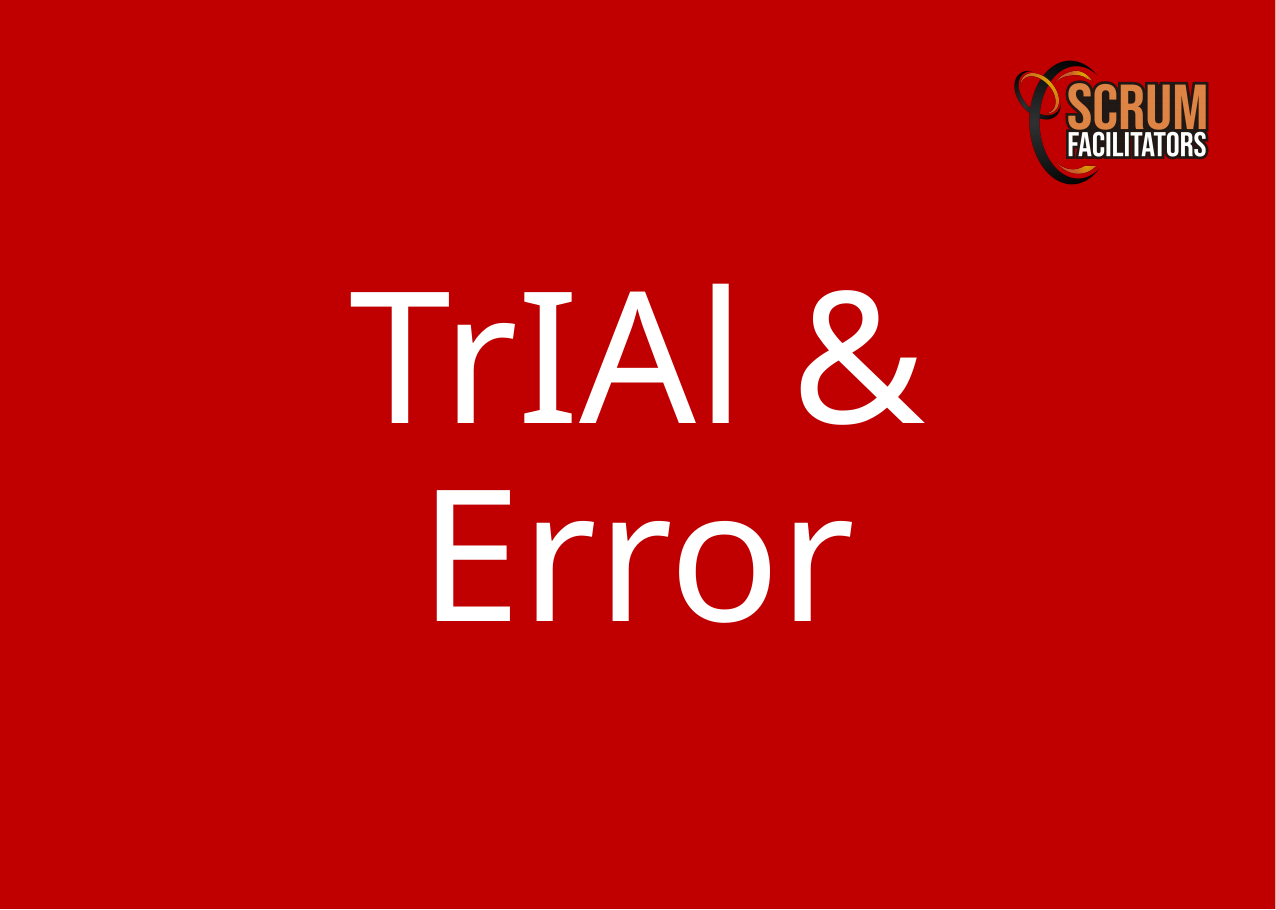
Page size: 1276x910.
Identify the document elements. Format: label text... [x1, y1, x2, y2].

list TrIAl & Error [132, 291, 1143, 618]
picture [1011, 57, 1211, 187]
